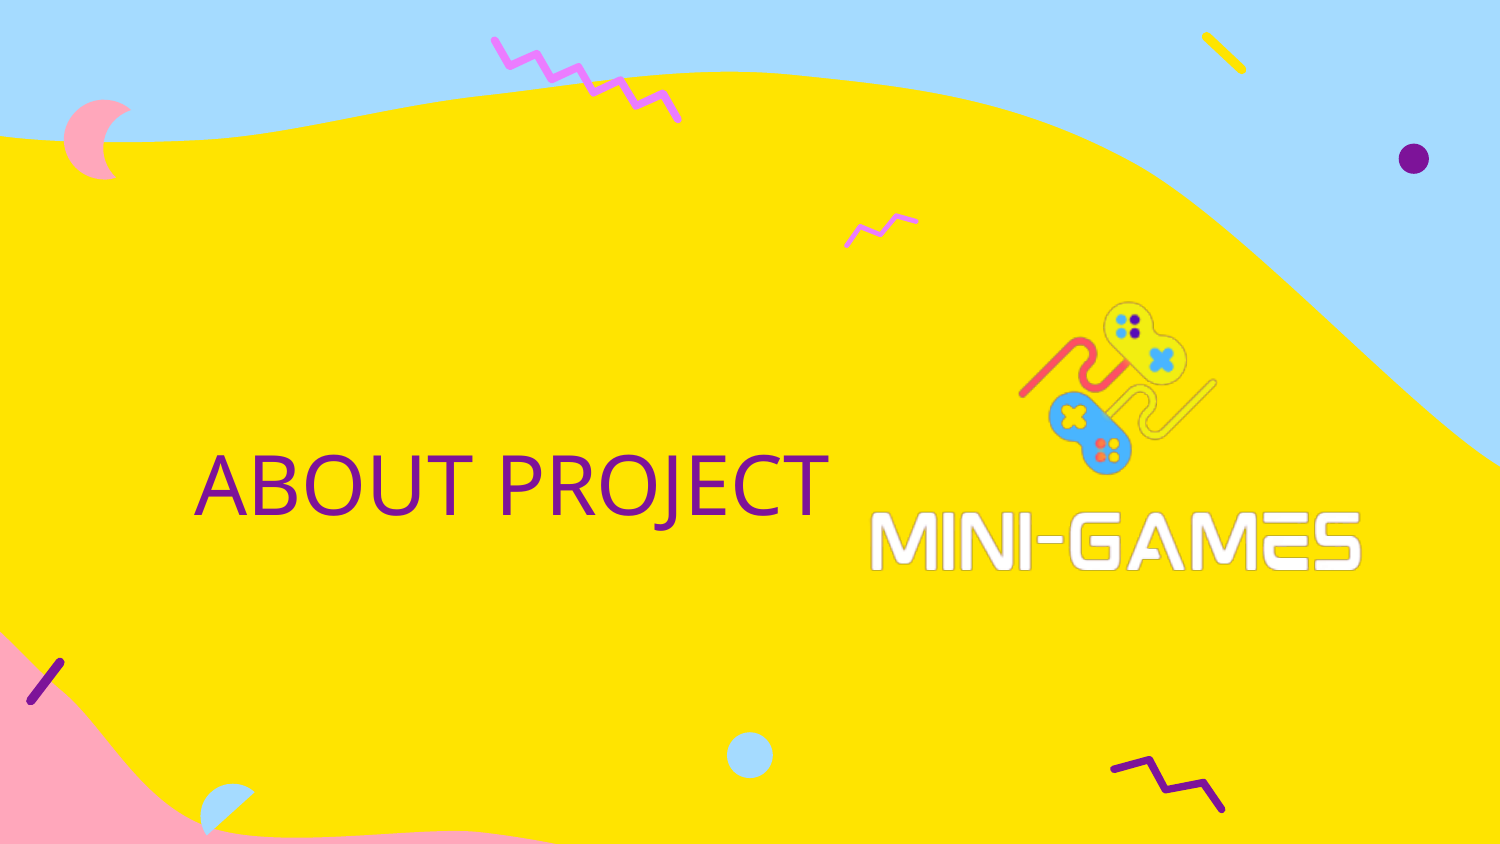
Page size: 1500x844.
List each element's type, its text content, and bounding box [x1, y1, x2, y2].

text_box [844, 213, 919, 248]
title ABOUT PROJECT [163, 362, 861, 603]
picture [866, 294, 1366, 580]
